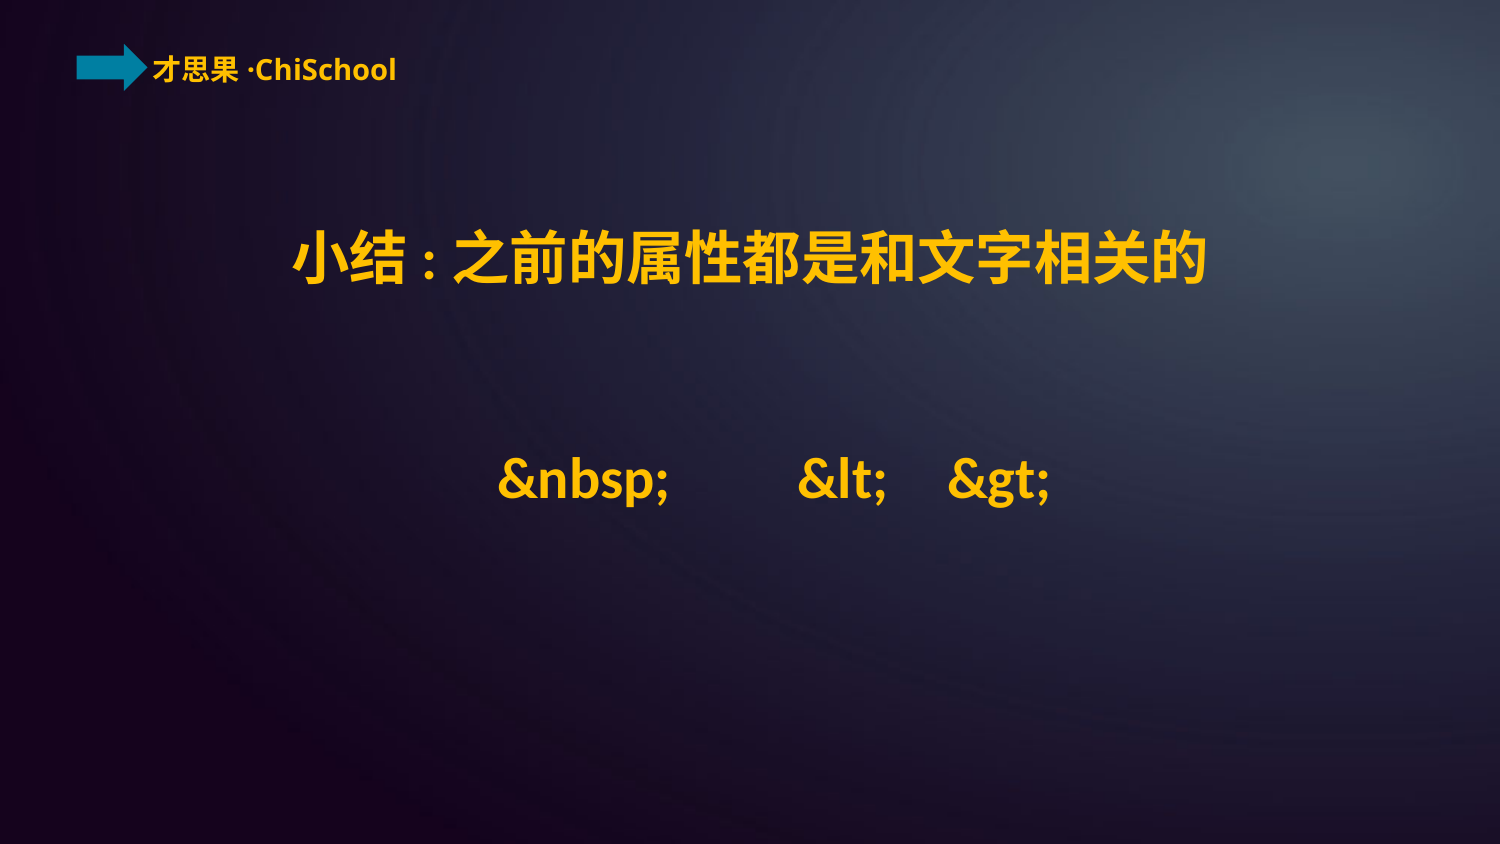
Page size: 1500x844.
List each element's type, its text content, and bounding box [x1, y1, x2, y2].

text_box &nbsp; &lt; &gt; [259, 432, 1289, 518]
picture [0, 0, 1500, 844]
text_box 小结:之前的属性都是和文字相关的 [235, 214, 1265, 299]
